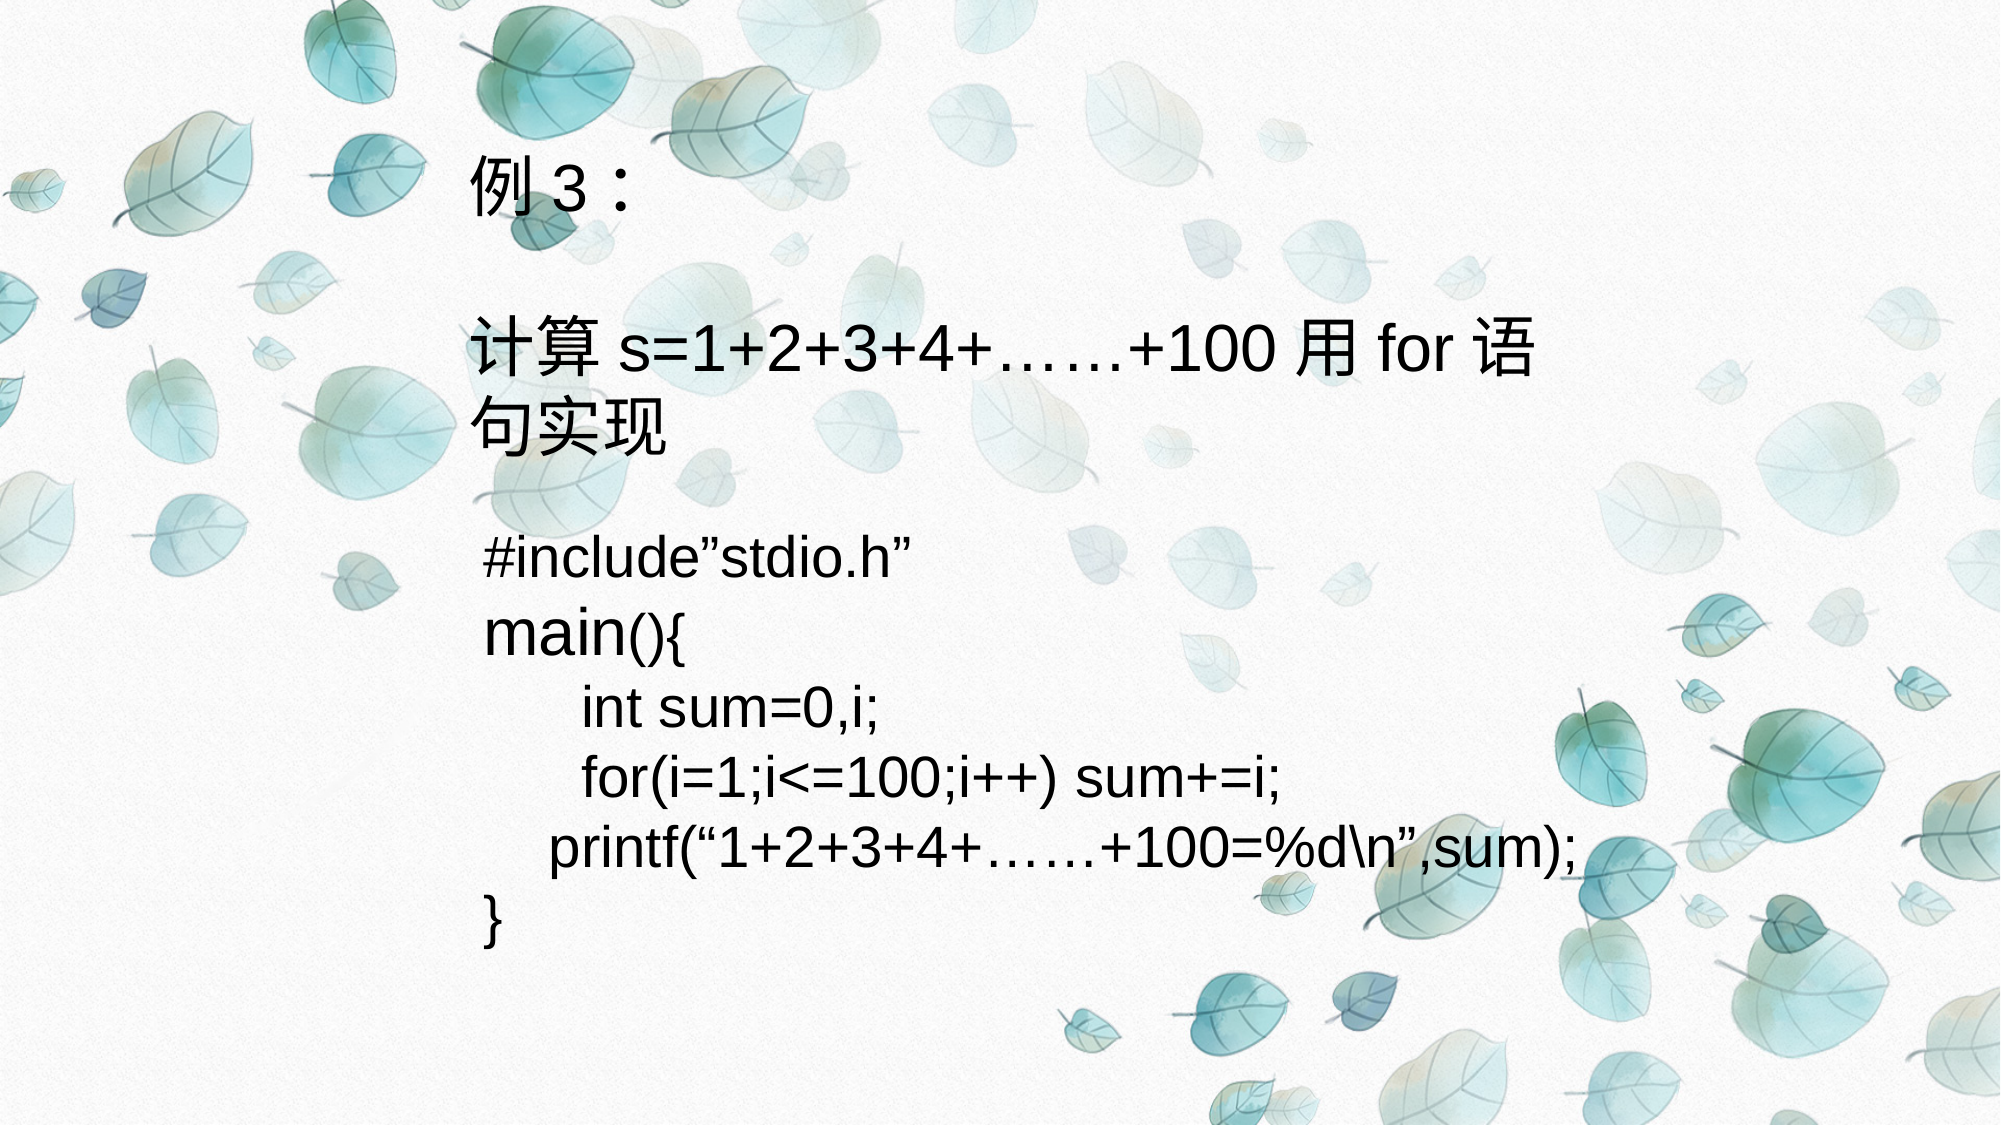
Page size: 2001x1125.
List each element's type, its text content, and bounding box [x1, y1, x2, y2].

picture [0, 0, 2001, 1125]
text_box #include”stdio.h” main(){ int sum=0,i; for(i=1;i<=100;i++) sum+=i; printf(“1+2+3+4+……+100=%d\n”,sum); } [468, 445, 1698, 1027]
text_box 例3： 计算s=1+2+3+4+……+100用for语句实现 [454, 137, 1576, 517]
